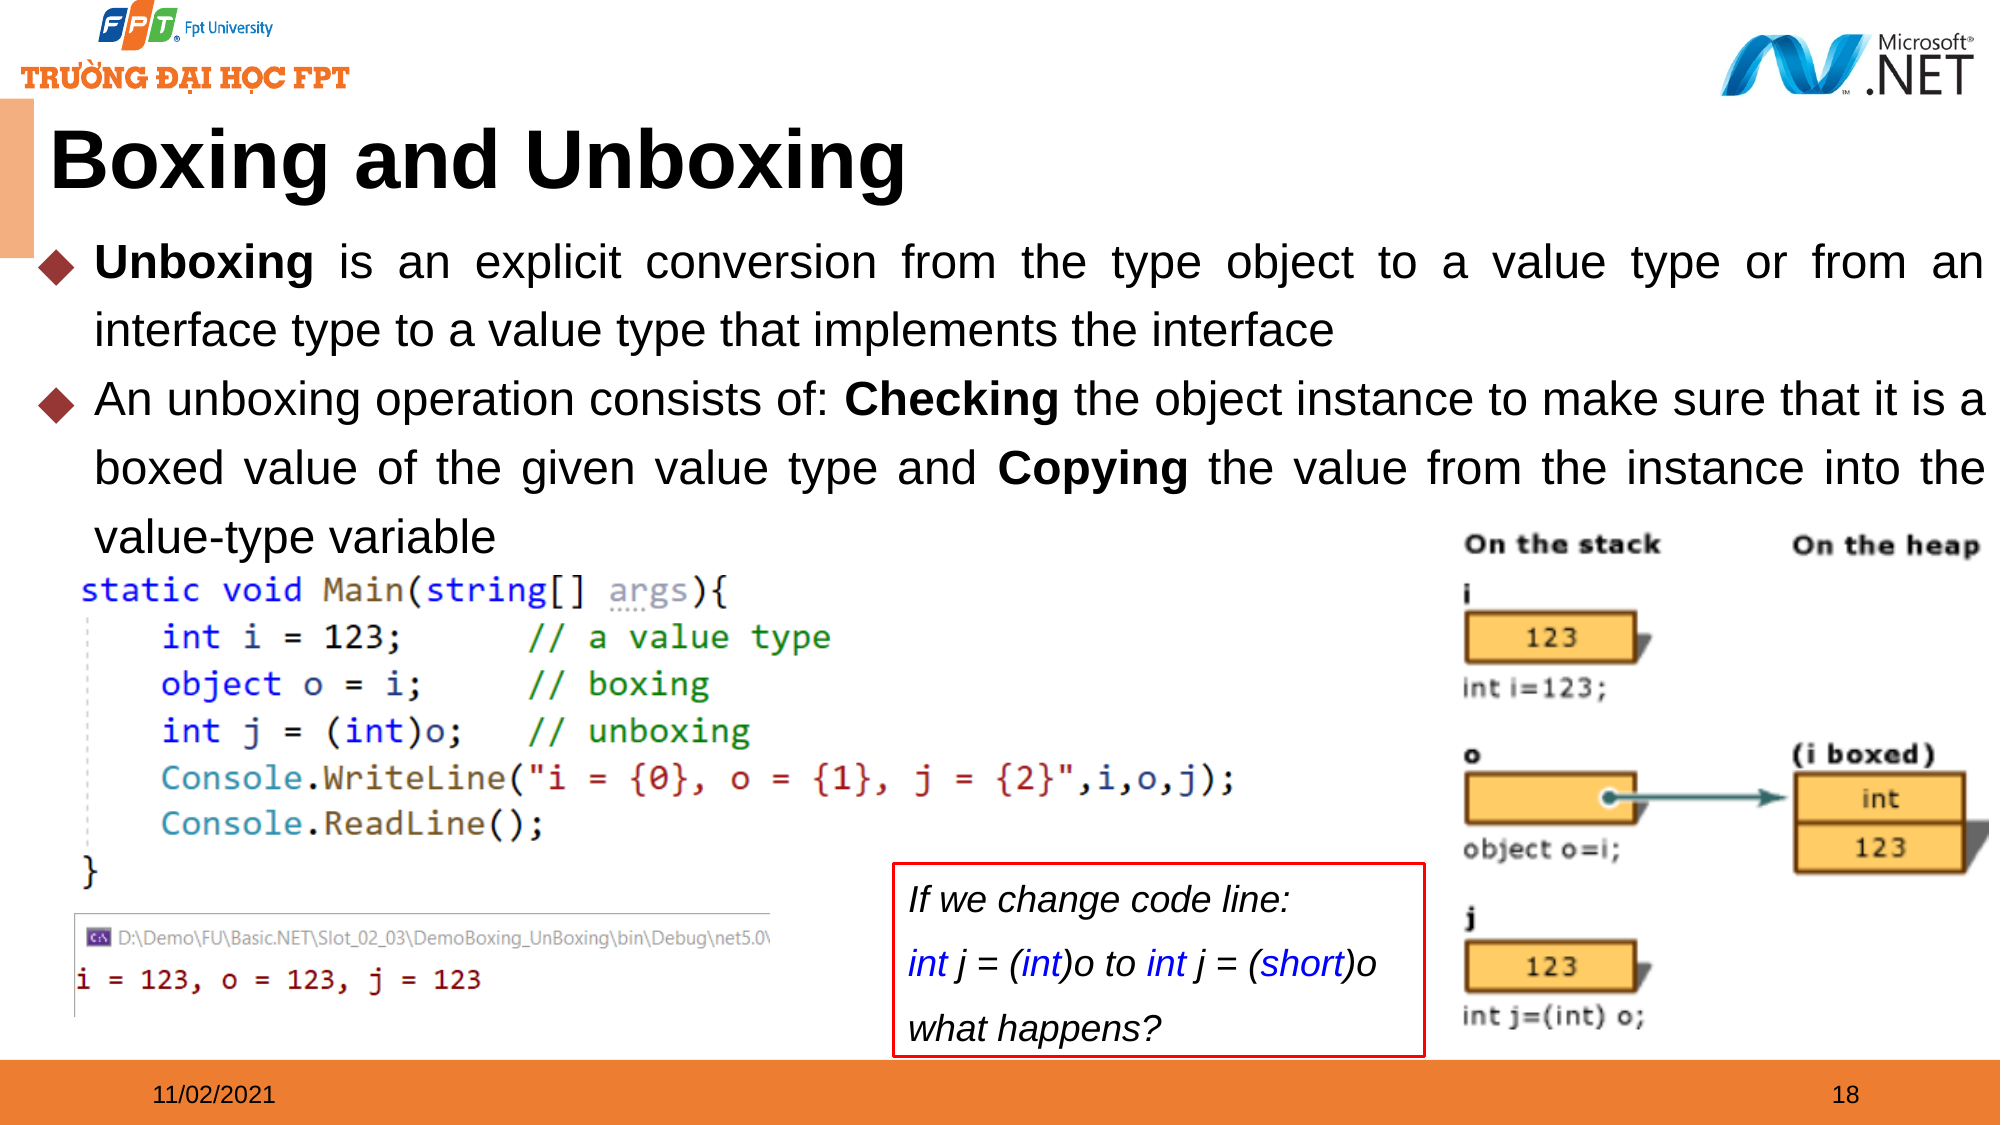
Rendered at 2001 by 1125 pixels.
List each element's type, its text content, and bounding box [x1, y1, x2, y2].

title Boxing and Unboxing [34, 122, 1966, 202]
text_box If we change code line: int j = (int)o to int j = (short)o what happens? [893, 863, 1425, 1057]
picture [74, 913, 770, 1017]
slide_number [137, 1063, 588, 1123]
picture [74, 575, 1247, 907]
slide_number 18 [1424, 1063, 1875, 1123]
picture [1685, 0, 2001, 129]
text_box Unboxing is an explicit conversion from the type object to a value type or from an interface type to a value type that implements the interface An unboxing operation consists of: Checking the object instance to make sure that it is a boxed value of the given value type and Copying the value from the instance into the value-type variable [22, 211, 2000, 571]
picture [1443, 514, 1989, 1042]
